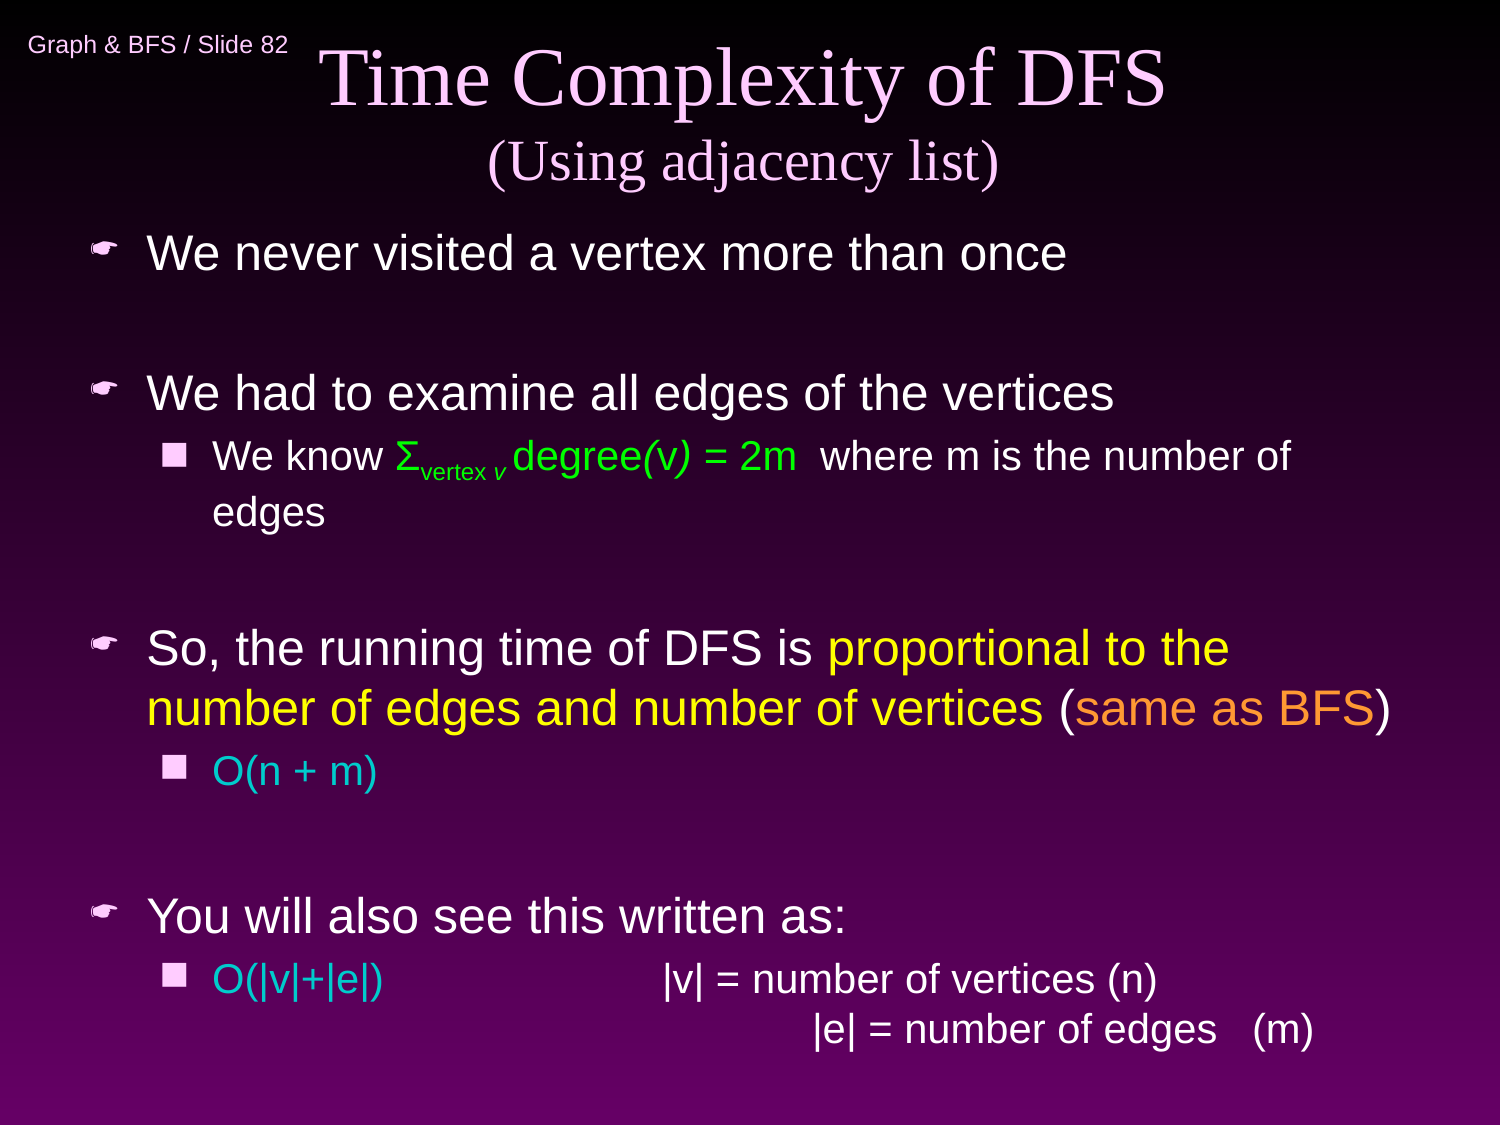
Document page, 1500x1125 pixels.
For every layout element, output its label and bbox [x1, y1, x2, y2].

list [75, 212, 1425, 1050]
title [99, 37, 1388, 200]
